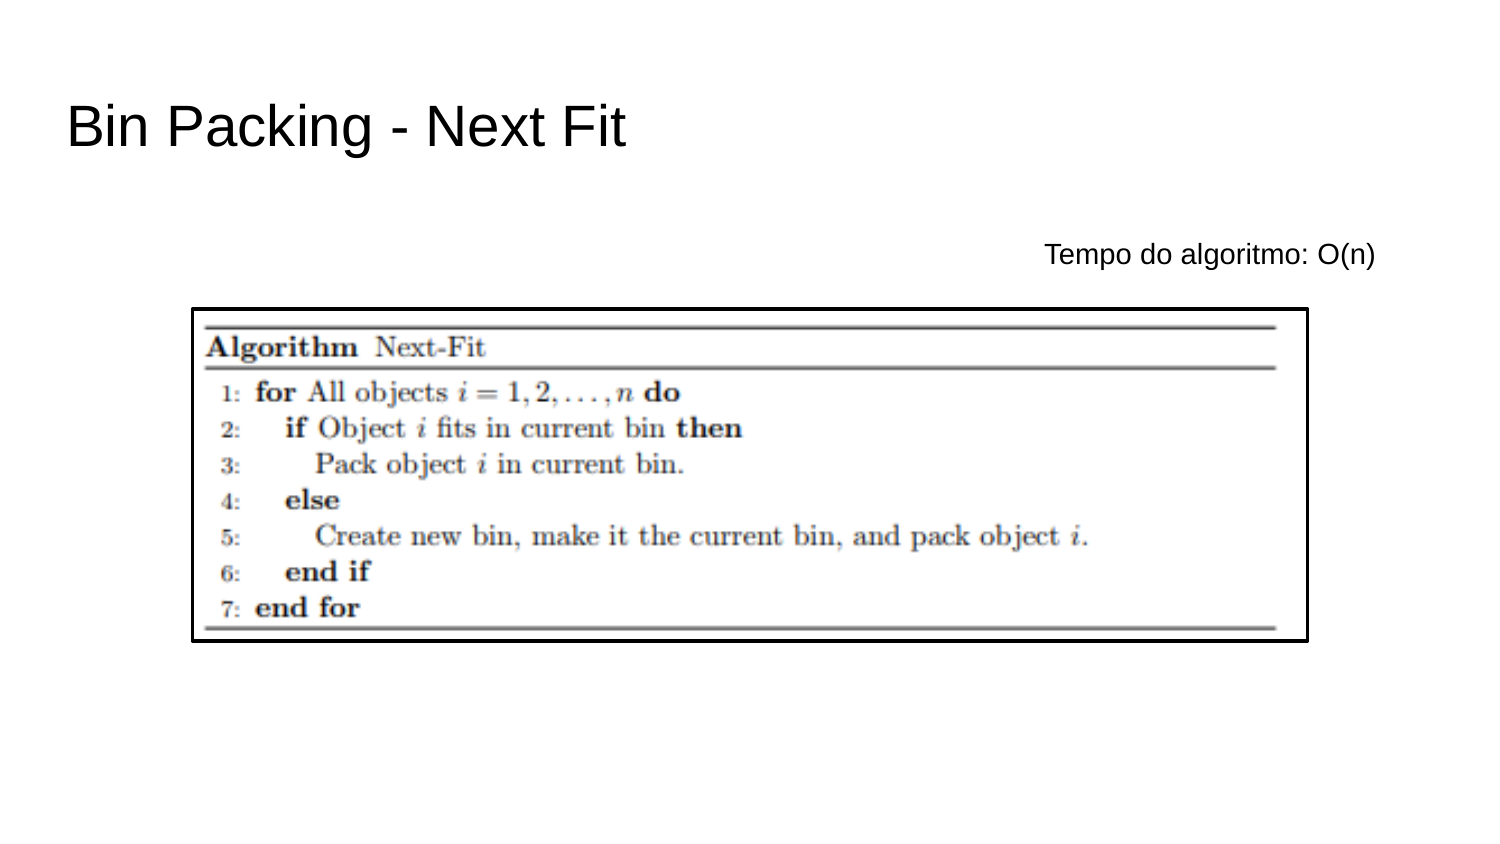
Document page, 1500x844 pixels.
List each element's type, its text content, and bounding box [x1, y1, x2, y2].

title Bin Packing - Next Fit [51, 72, 1449, 167]
text_box Tempo do algoritmo: O(n) [1029, 220, 1500, 281]
picture [193, 310, 1307, 640]
